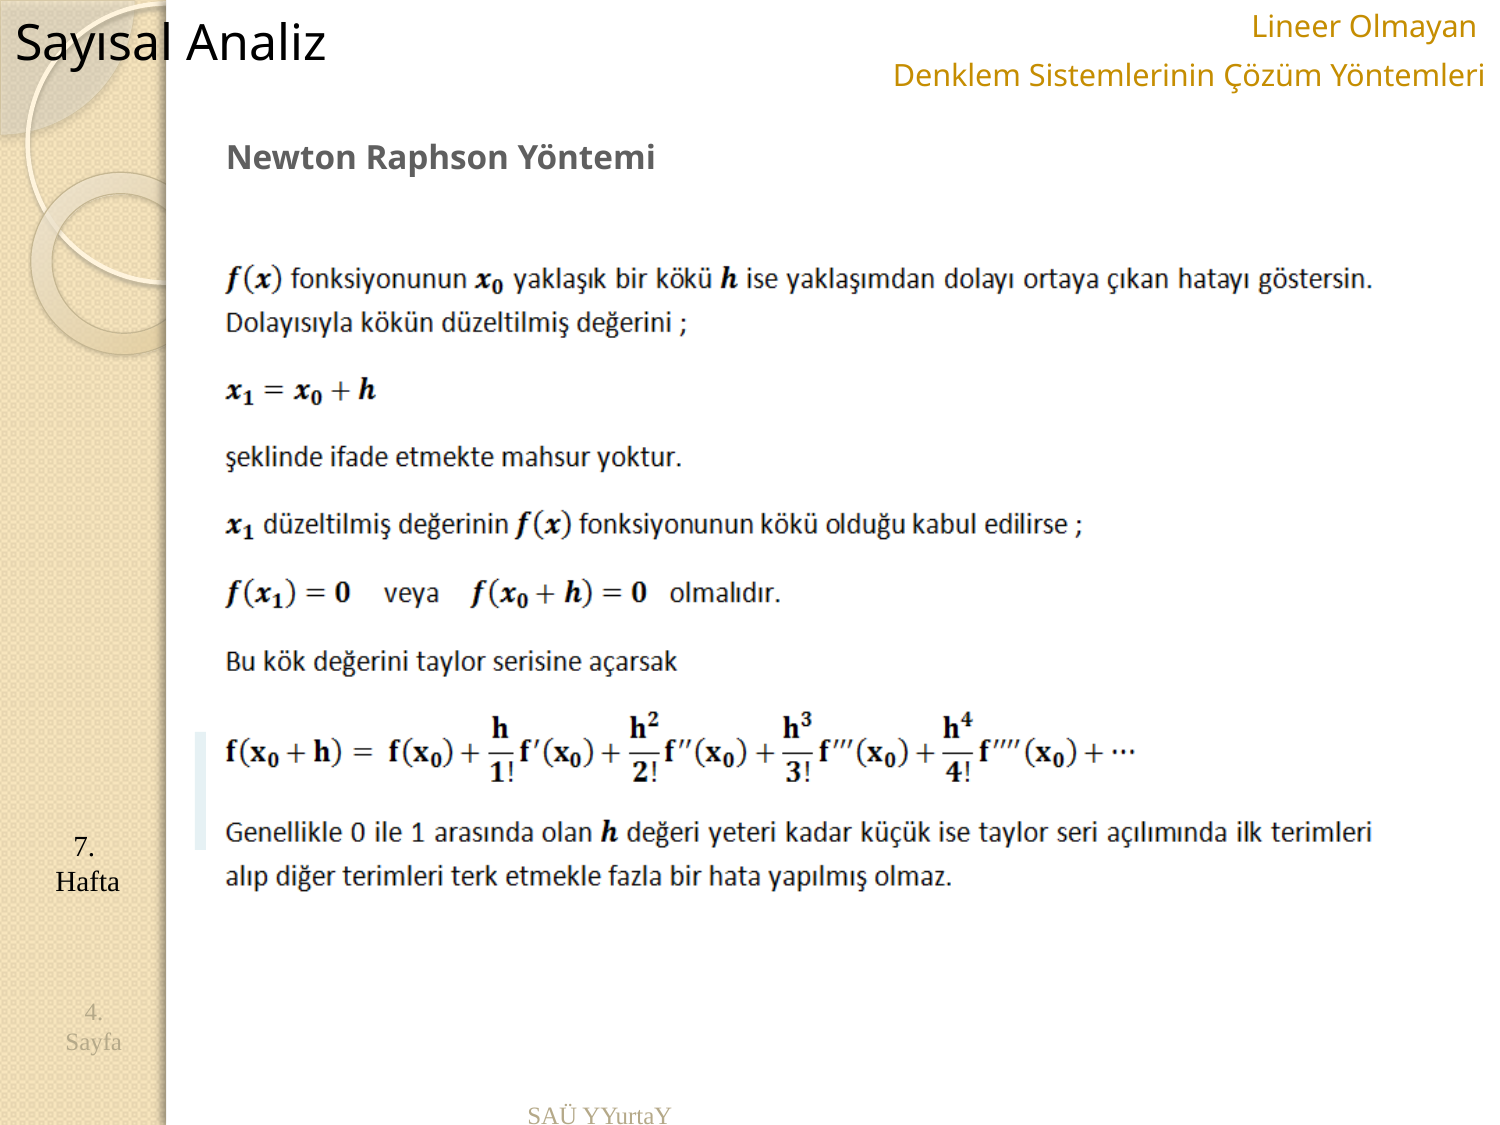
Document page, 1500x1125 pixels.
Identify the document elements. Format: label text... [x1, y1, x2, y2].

text_box [193, 730, 199, 852]
text_box Newton Raphson Yöntemi [210, 128, 1008, 206]
footer SAÜ YYurtaY [512, 1077, 988, 1125]
text_box Sayısal Analiz [0, 0, 400, 81]
text_box 7. Hafta [29, 820, 147, 926]
picture [206, 243, 1403, 912]
list Lineer Olmayan Denklem Sistemlerinin Çözüm Yöntemleri [400, 0, 1500, 101]
slide_number 4. Sayfa [41, 984, 147, 1063]
